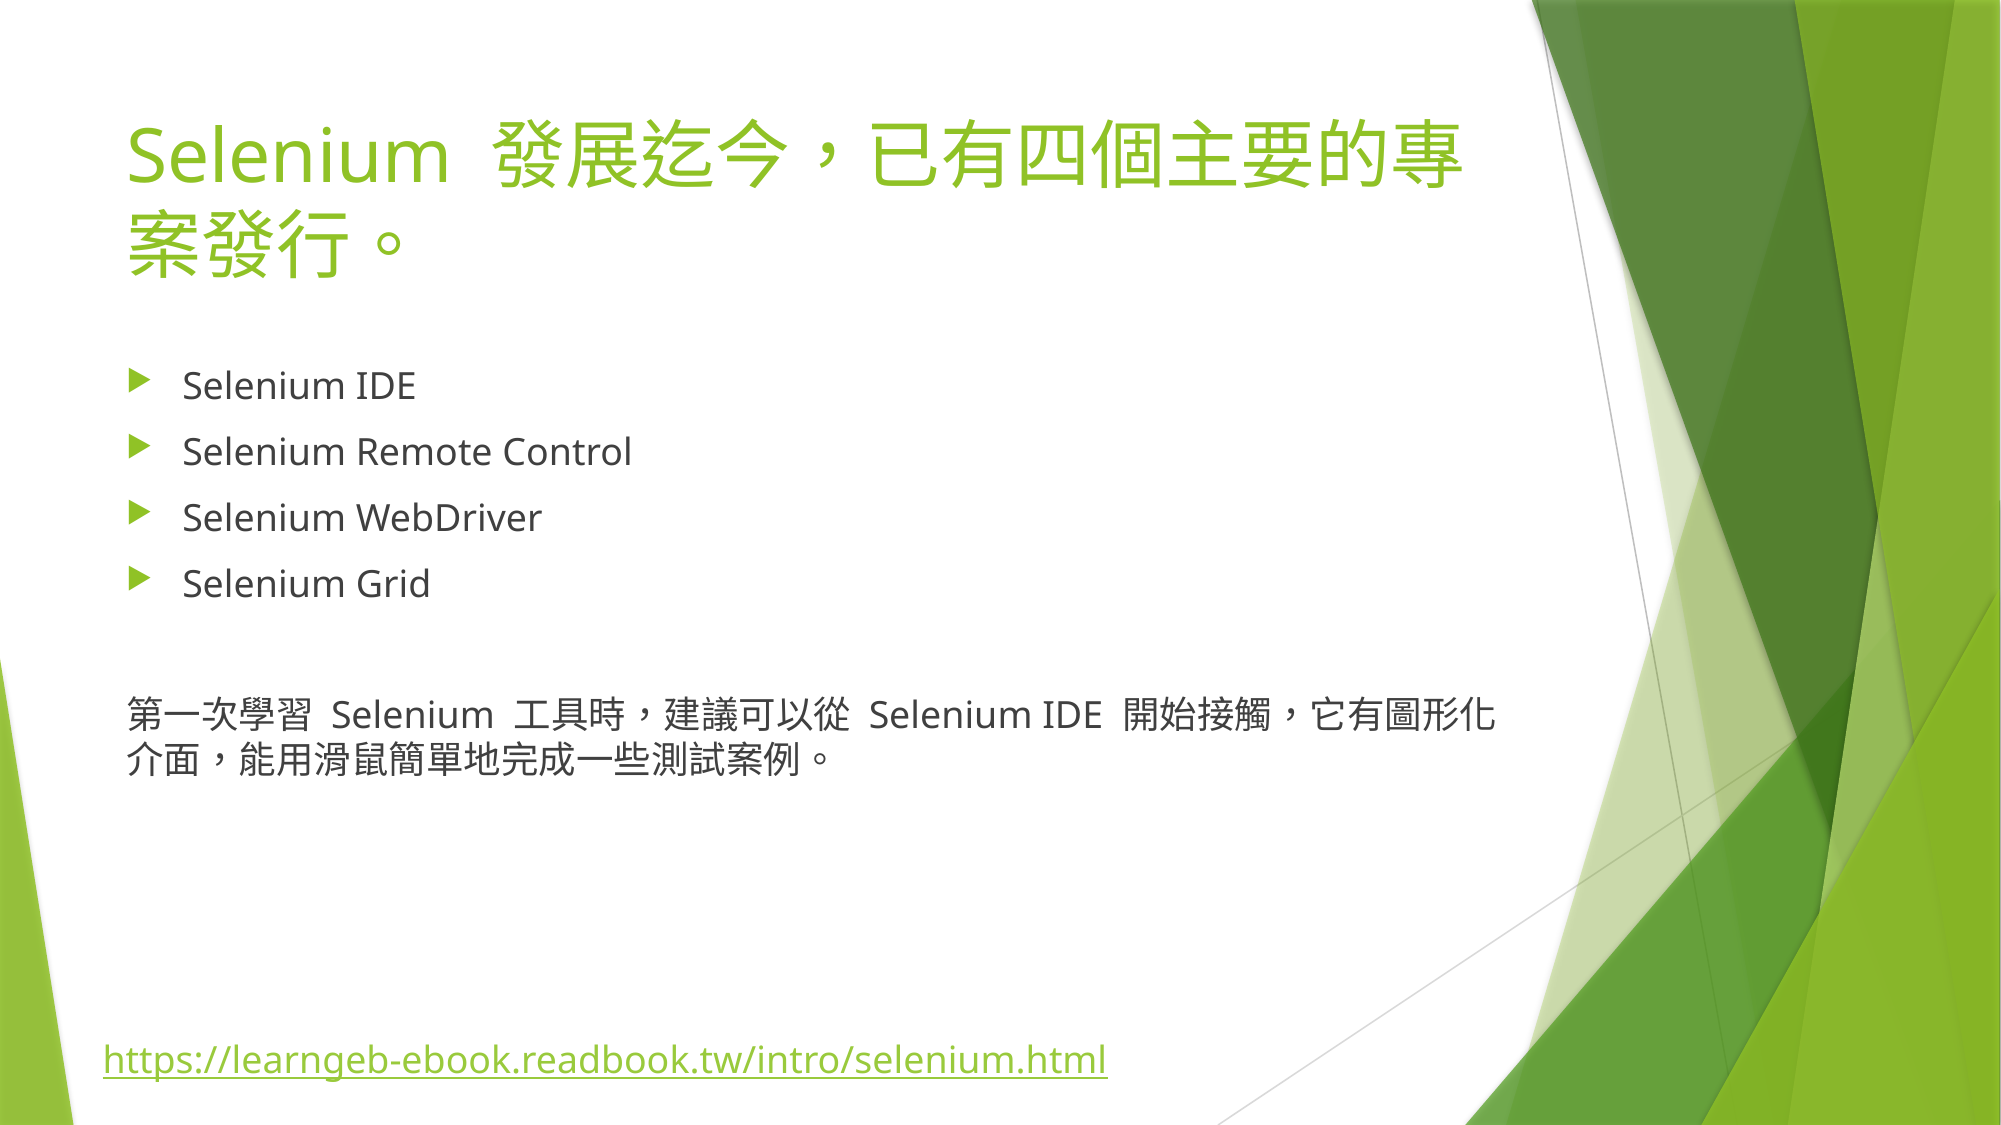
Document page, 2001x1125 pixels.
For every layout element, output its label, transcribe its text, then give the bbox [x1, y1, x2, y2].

title Selenium 發展迄今，已有四個主要的專案發行。 [111, 99, 1522, 317]
text_box https://learngeb-ebook.readbook.tw/intro/selenium.html [87, 1028, 1182, 1095]
list Selenium IDE Selenium Remote Control Selenium WebDriver Selenium Grid 第一次學習 Selenium 工具時，建議可以從 Selenium IDE 開始接觸，它有圖形化介面，能用滑鼠簡單地完成一些測試案例。 [111, 354, 1522, 992]
